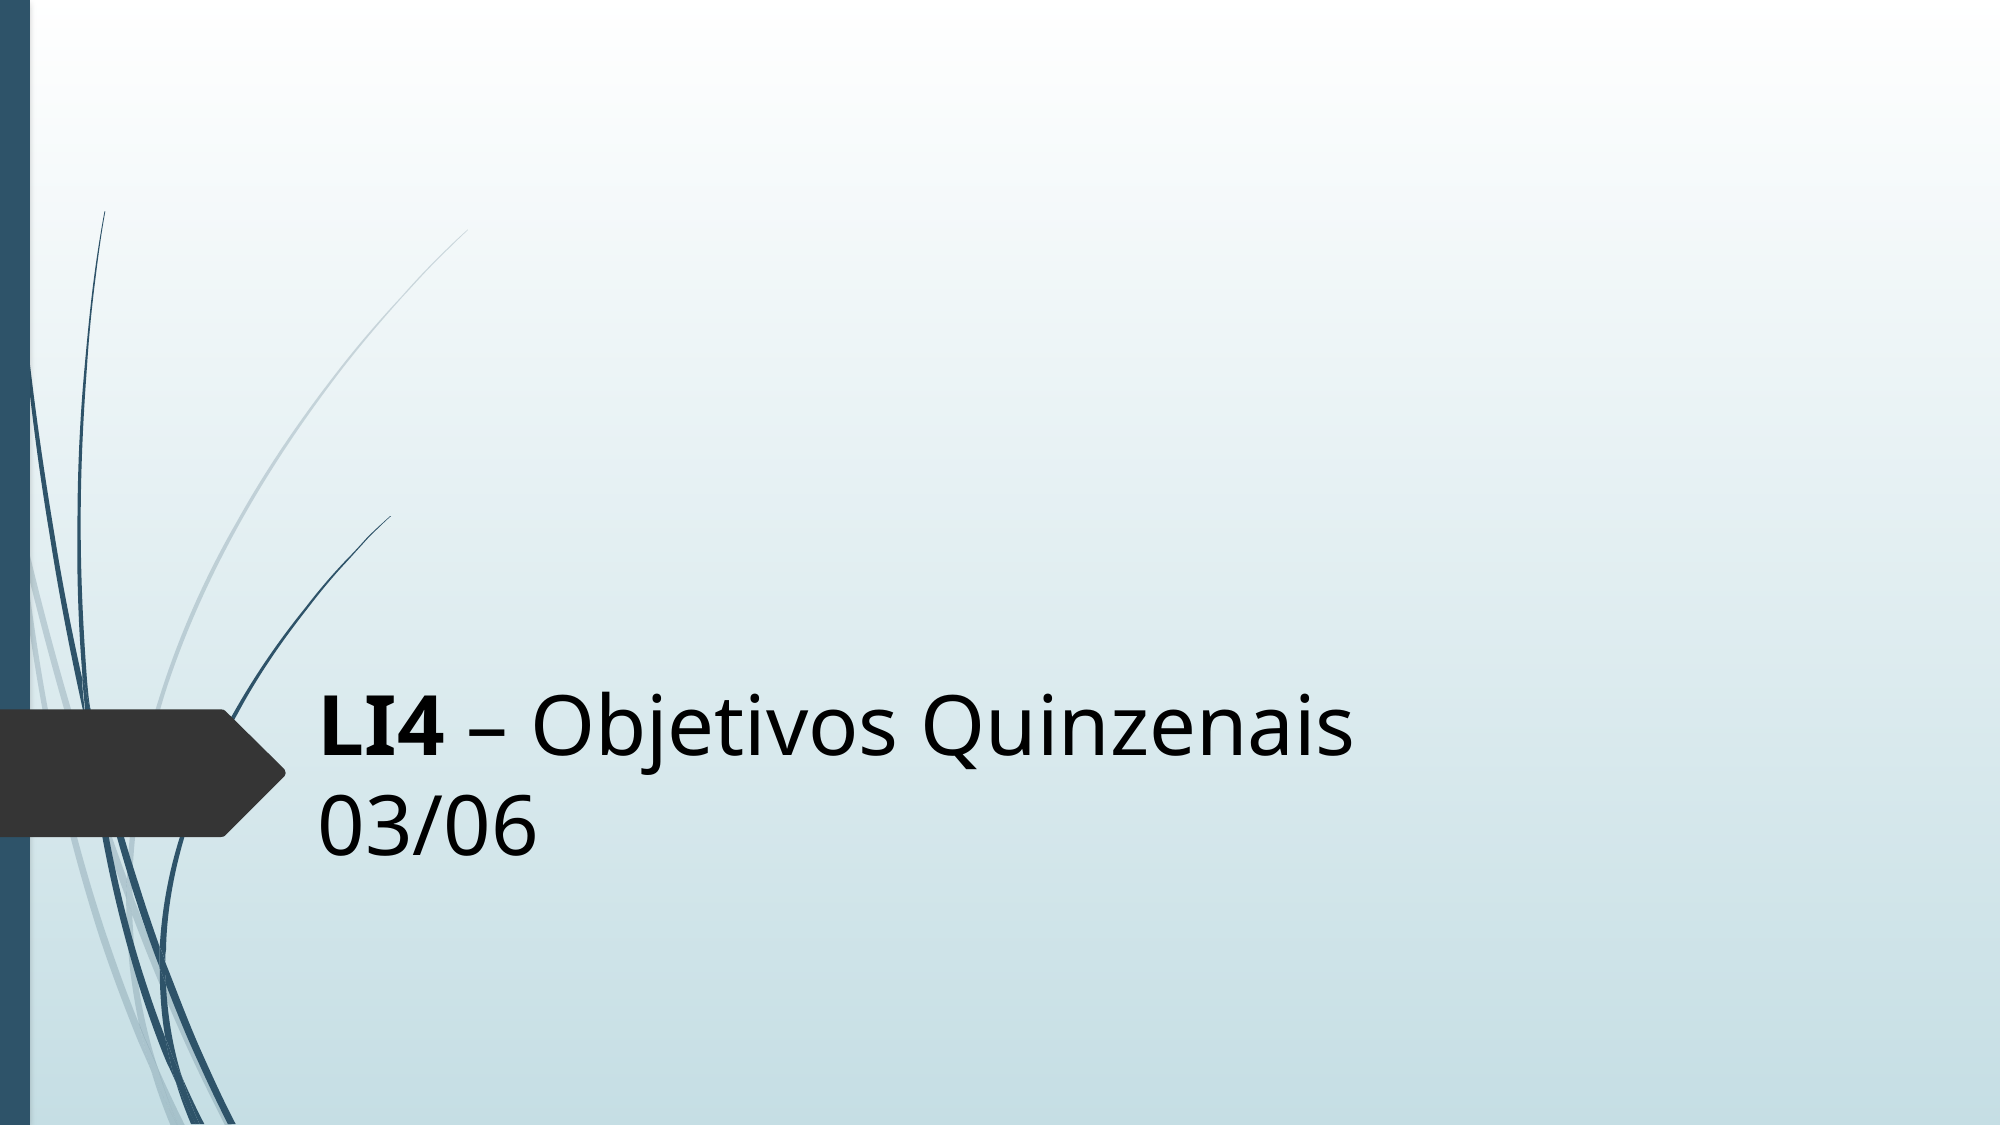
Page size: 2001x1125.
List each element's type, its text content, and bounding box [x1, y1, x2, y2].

text_box LI4 – Objetivos Quinzenais 03/06 [303, 664, 1470, 880]
